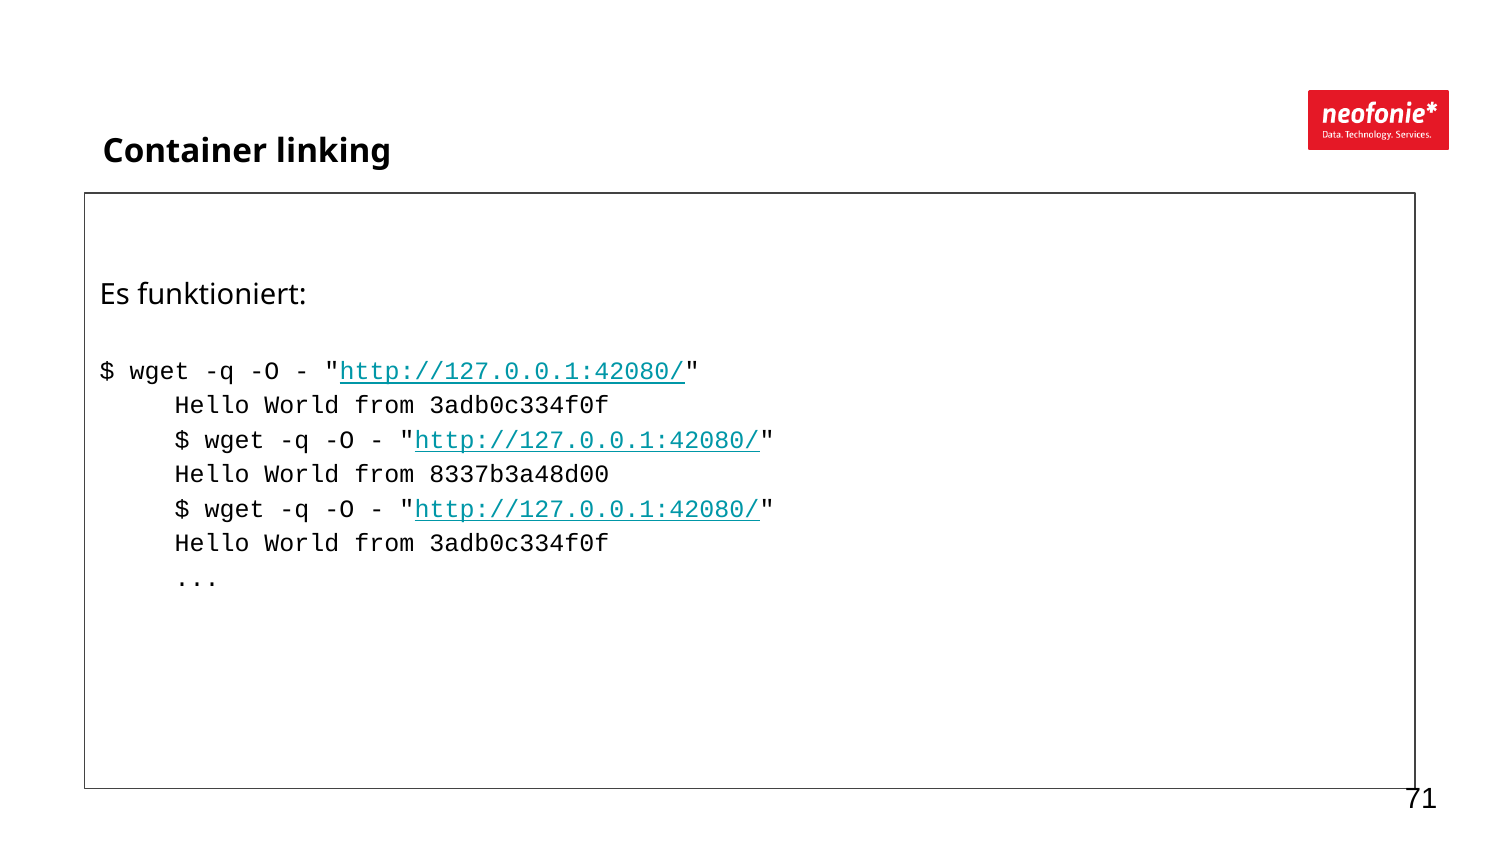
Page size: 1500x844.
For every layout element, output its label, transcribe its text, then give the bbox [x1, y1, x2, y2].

picture [1308, 90, 1449, 150]
slide_number ‹#› [1389, 764, 1480, 830]
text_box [84, 116, 1416, 789]
